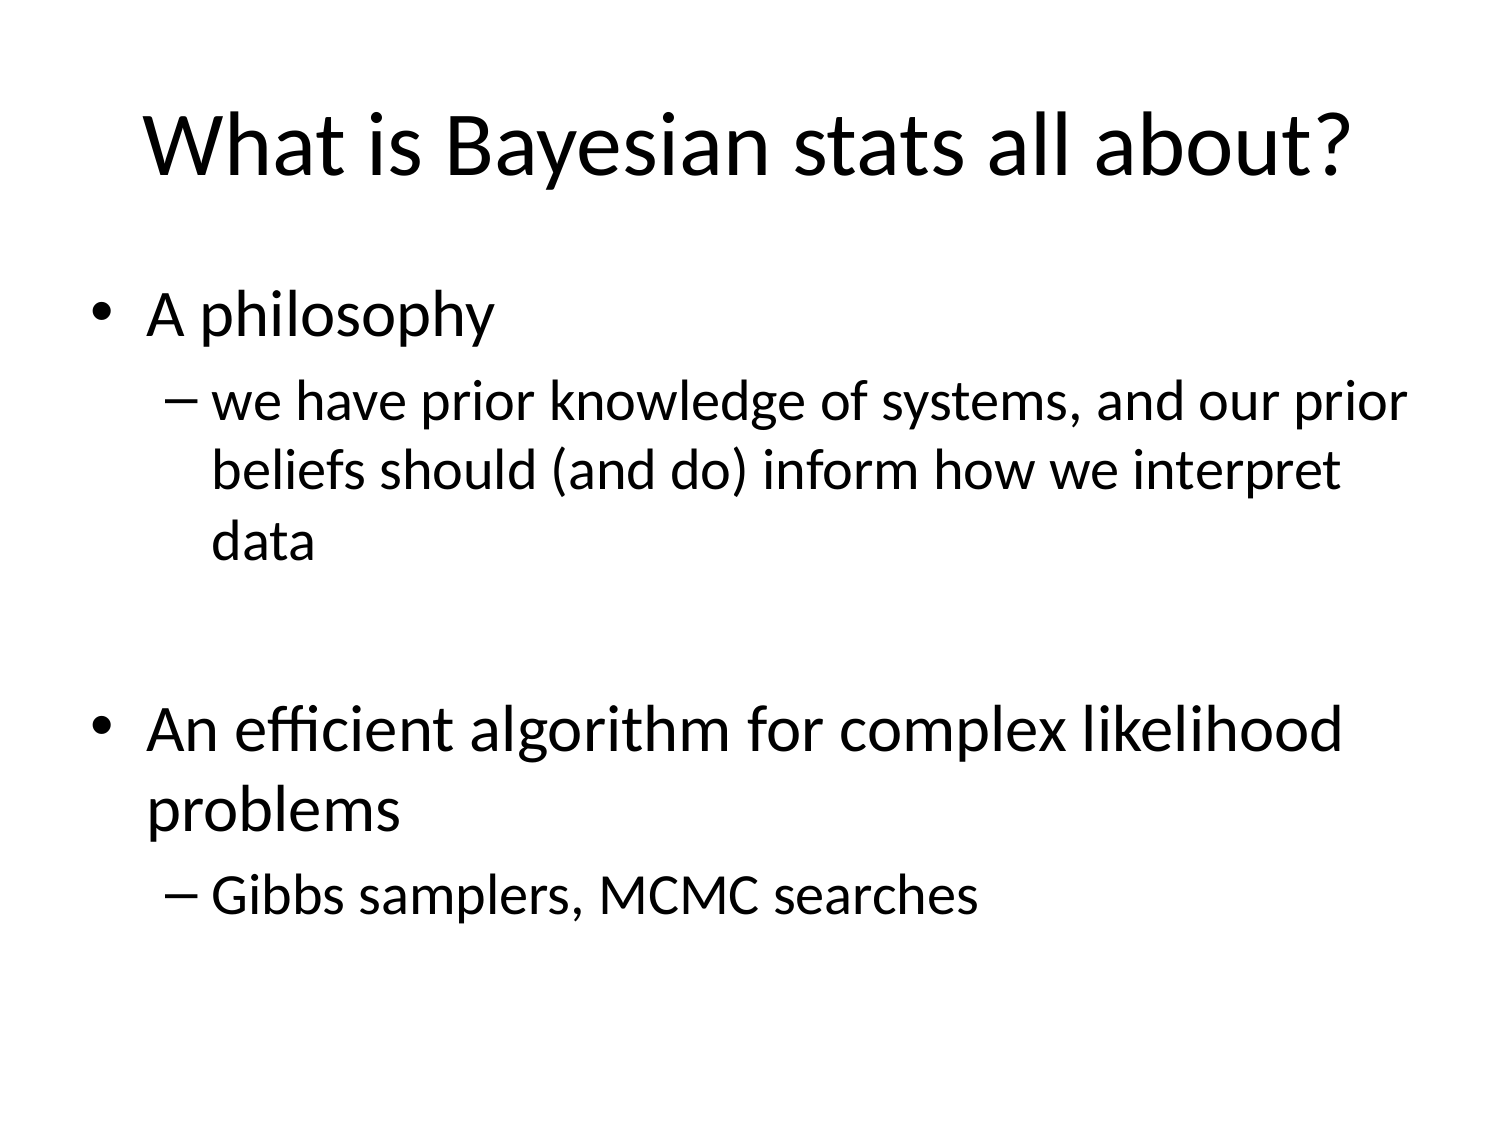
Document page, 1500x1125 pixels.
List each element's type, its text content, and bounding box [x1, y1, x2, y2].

title What is Bayesian stats all about? [75, 45, 1425, 233]
list A philosophy we have prior knowledge of systems, and our prior beliefs should (and do) inform how we interpret data An efficient algorithm for complex likelihood problems Gibbs samplers, MCMC searches [75, 262, 1425, 1005]
